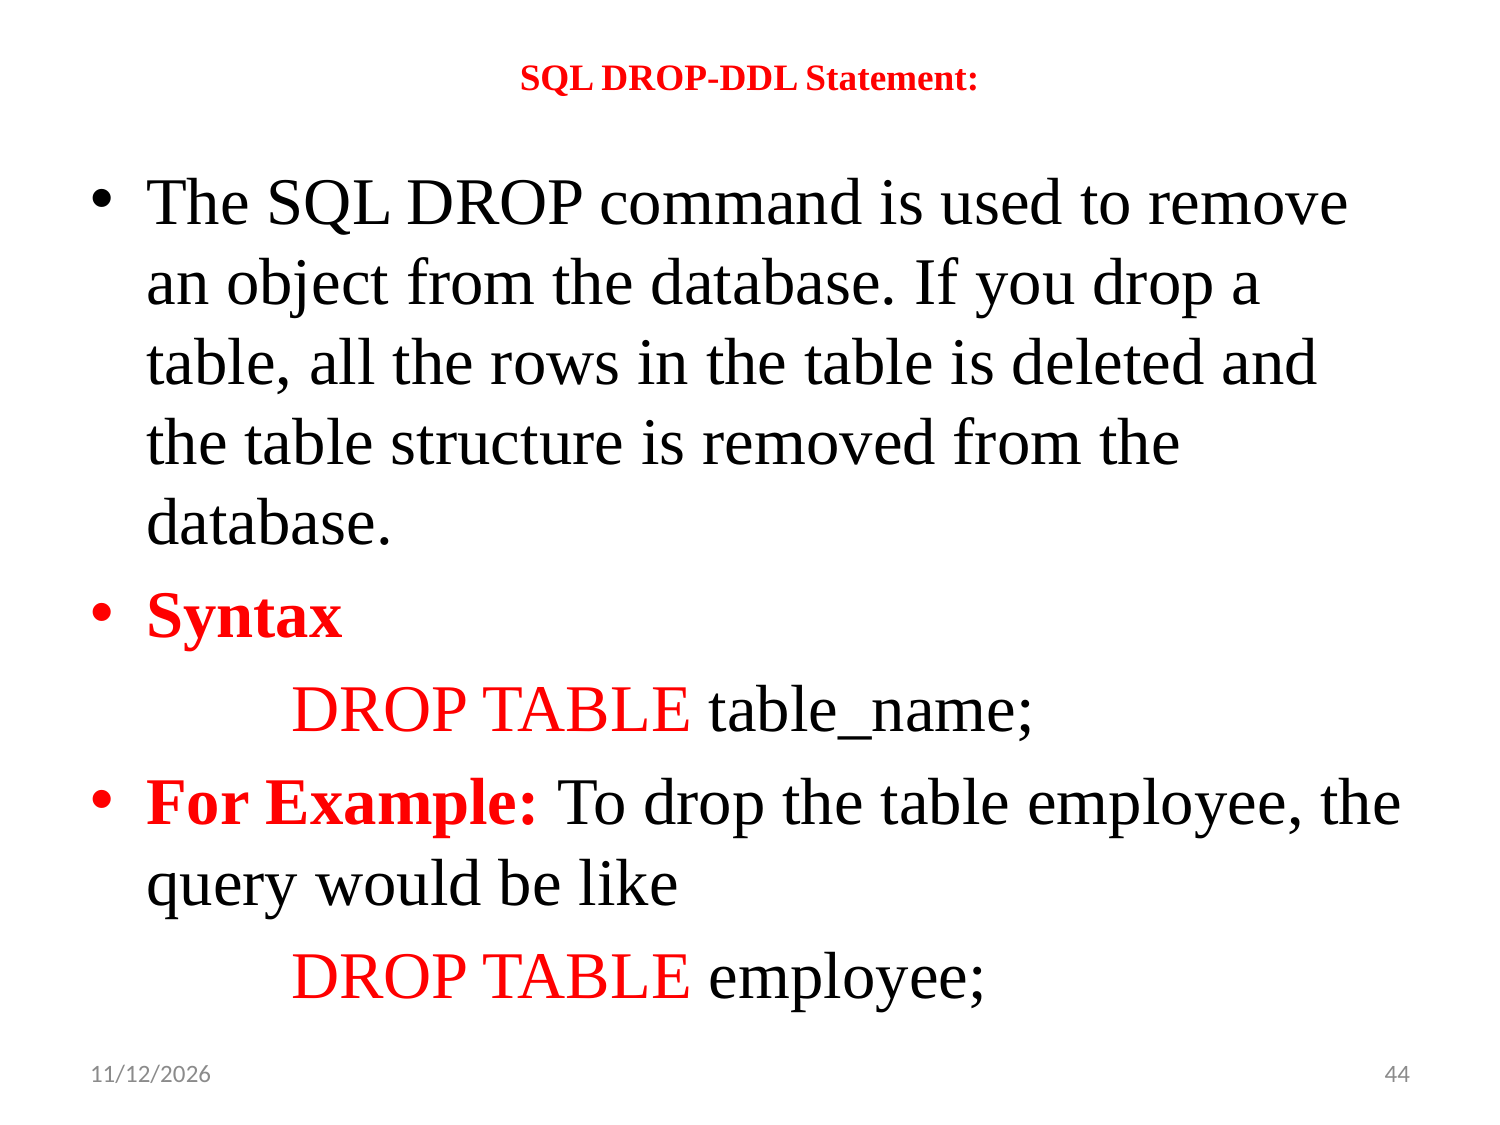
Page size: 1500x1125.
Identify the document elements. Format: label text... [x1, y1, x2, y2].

title SQL DROP-DDL Statement: [75, 45, 1425, 149]
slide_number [75, 1042, 425, 1103]
list The SQL DROP command is used to remove an object from the database. If you drop a table, all the rows in the table is deleted and the table structure is removed from the database. Syntax DROP TABLE table_name; For Example: To drop the table employee, the query would be like DROP TABLE employee; [75, 149, 1425, 1050]
slide_number 44 [1074, 1042, 1425, 1103]
